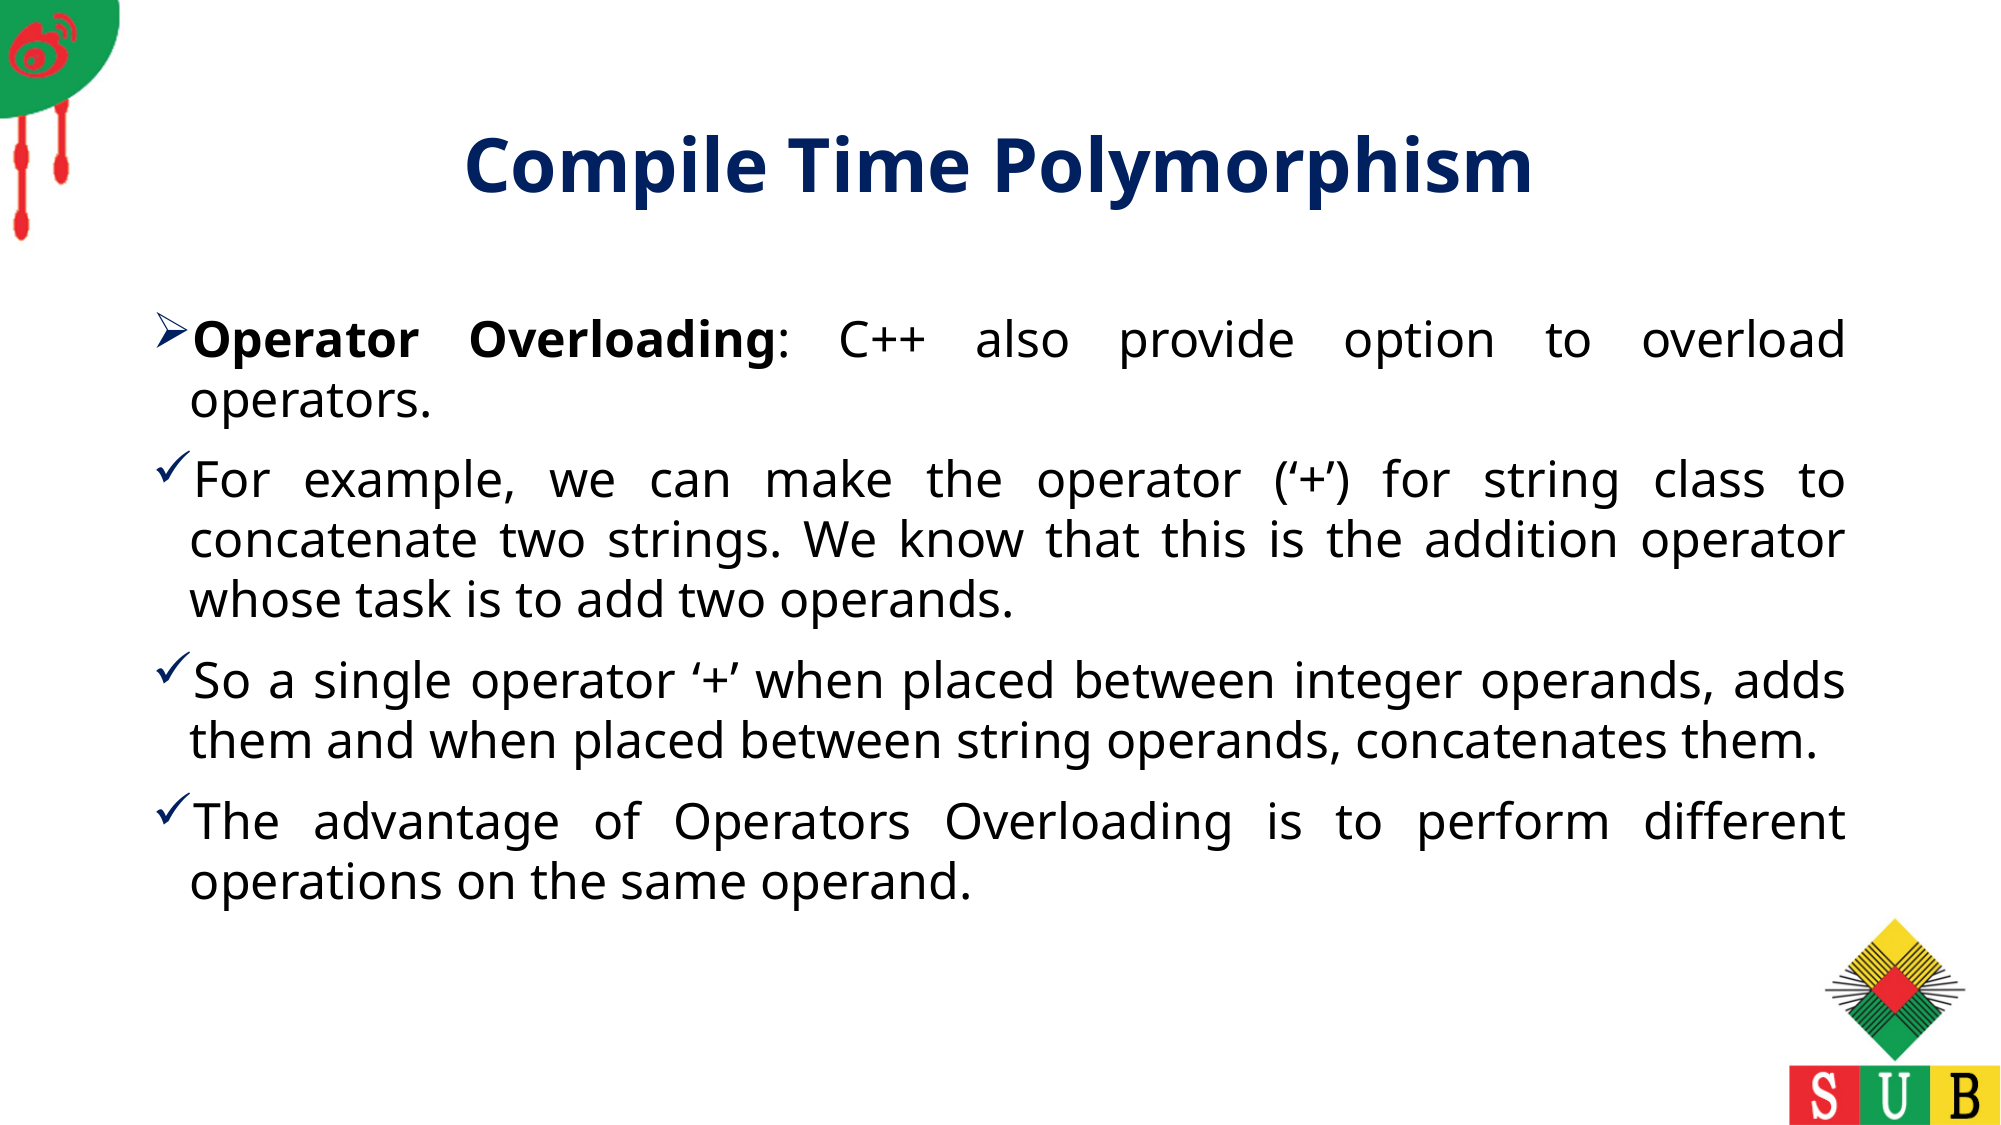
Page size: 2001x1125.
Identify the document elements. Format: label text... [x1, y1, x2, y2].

picture [0, 0, 2001, 1125]
list Operator Overloading: C++ also provide option to overload operators. For example, we can make the operator (‘+’) for string class to concatenate two strings. We know that this is the addition operator whose task is to add two operands. So a single operator ‘+’ when placed between integer operands, adds them and when placed between string operands, concatenates them. The advantage of Operators Overloading is to perform different operations on the same operand. [137, 299, 1863, 1109]
title Compile Time Polymorphism [137, 59, 1863, 278]
